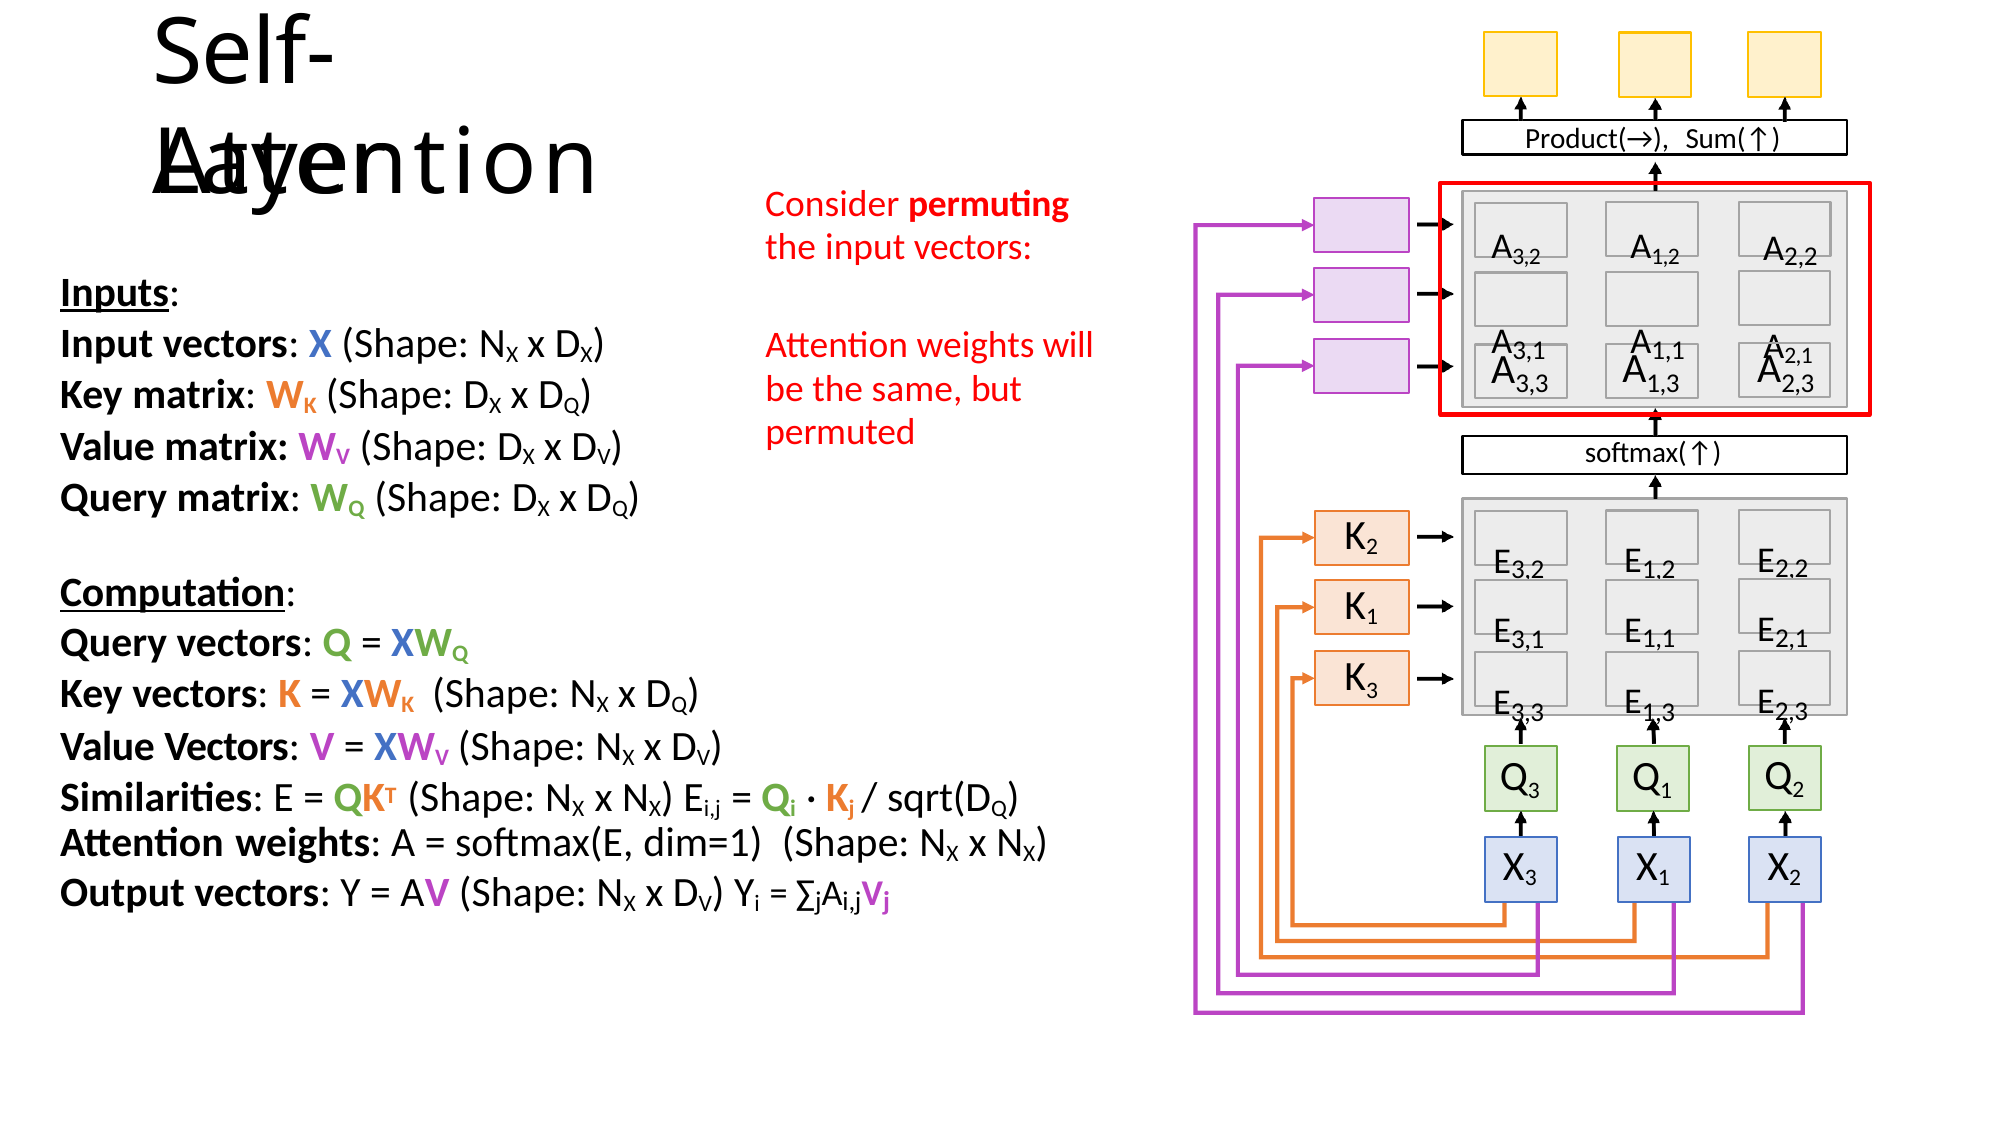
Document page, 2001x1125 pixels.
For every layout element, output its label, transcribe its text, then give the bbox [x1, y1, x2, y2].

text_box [1193, 161, 1873, 1016]
text_box Output vectors: Y = AV (Shape: NX x DV) Yi [58, 874, 763, 917]
text_box Consider permuting the input vectors: [763, 178, 1072, 267]
text_box = ∑jAi,jVj [767, 874, 905, 924]
text_box Computation: Query vectors: Q = XWQ Key vectors: K = XWK (Shape: NX x DQ) Value Vectors: V = XWV (Shape: NX x DV) Similarities: E = QKT (Shape: NX x NX) Ei,j = Qi · Kj / sqrt(DQ) [53, 562, 1036, 822]
text_box Product(→), Sum(↑) [1462, 119, 1848, 155]
title Self-Attention [150, 0, 719, 212]
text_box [1617, 31, 1693, 121]
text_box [1482, 30, 1559, 121]
text_box Layer Inputs: Input vectors: X (Shape: NX x DX) Key matrix: WK (Shape: DX x DQ) Value matrix: WV (Shape: DX x DV) Query matrix: WQ (Shape: DX x DQ) [53, 99, 652, 521]
text_box Attention weights will be the same, but permuted [763, 316, 1102, 453]
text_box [1747, 30, 1823, 122]
text_box Attention weights: A = softmax(E, dim=1) (Shape: NX x NX) [58, 824, 1059, 867]
